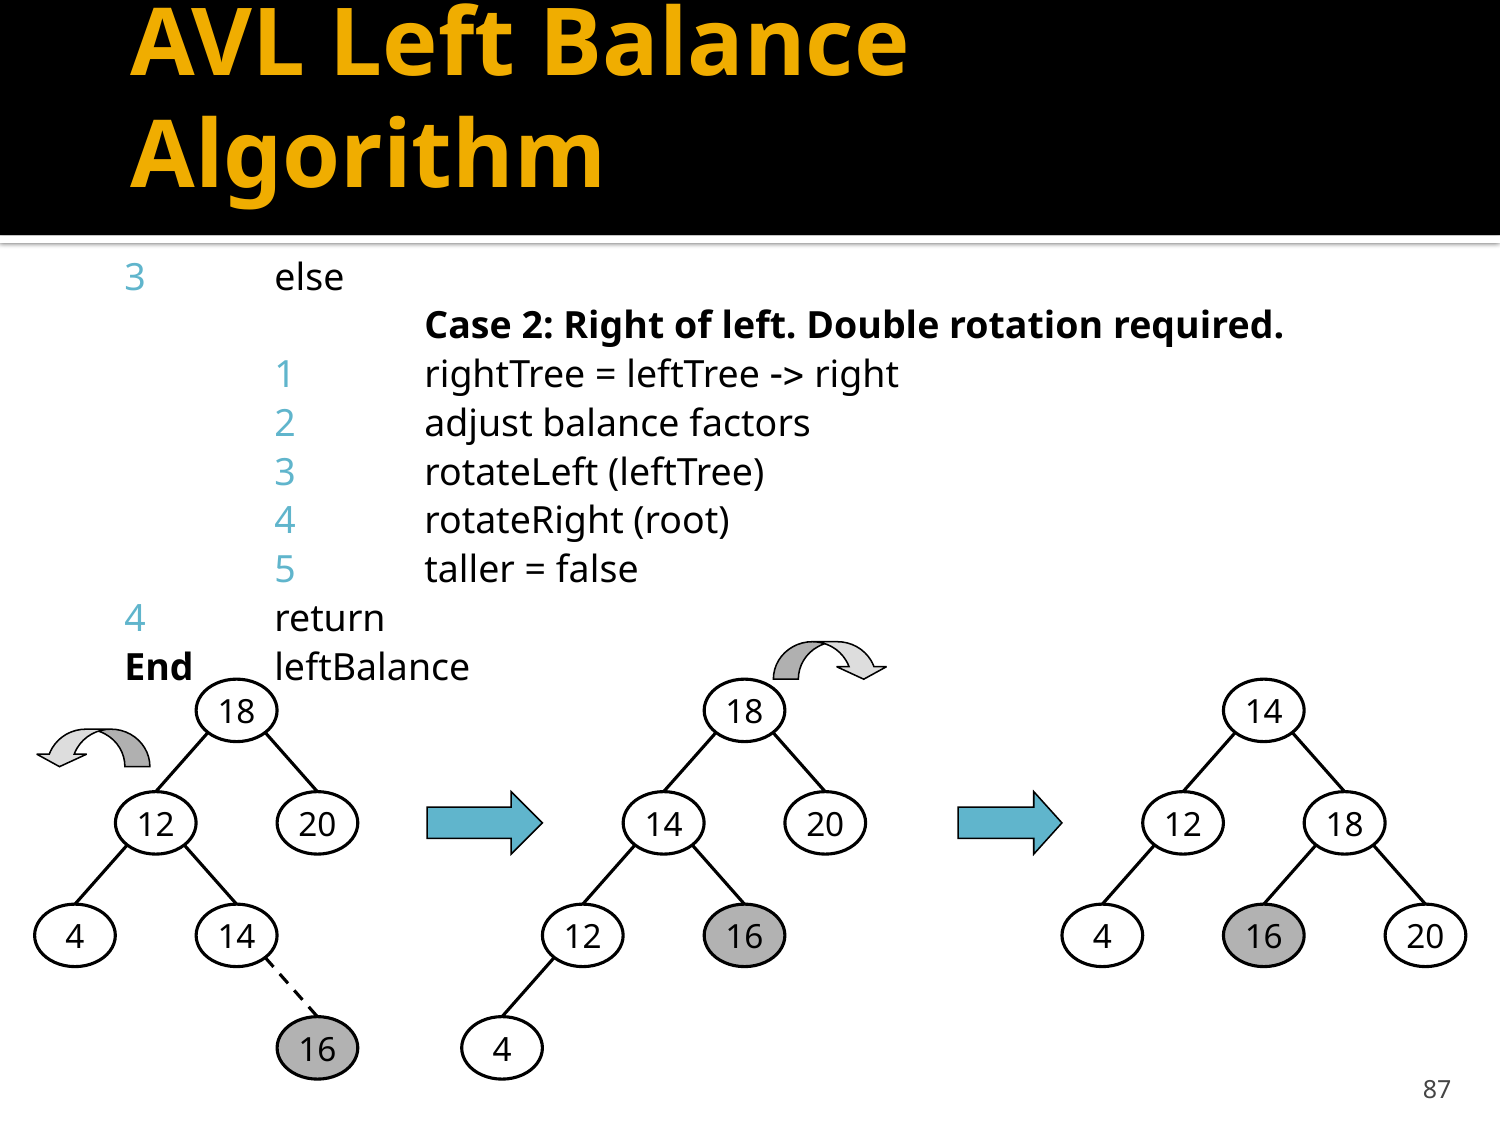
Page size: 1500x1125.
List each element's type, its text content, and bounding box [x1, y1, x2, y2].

text_box 12 [115, 791, 197, 855]
text_box 4 [1061, 904, 1143, 967]
list 3 else Case 2: Right of left. Double rotation required. 1 rightTree = leftTree -> right 2 adjust balance factors 3 rotateLeft (leftTree) 4 rotateRight (root) 5 taller = false 4 return End leftBalance [115, 237, 1391, 701]
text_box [773, 734, 826, 791]
text_box 20 [277, 791, 358, 855]
text_box 20 [1385, 904, 1466, 967]
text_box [1102, 846, 1155, 903]
text_box 14 [623, 791, 705, 855]
slide_number 87 [1345, 1062, 1467, 1108]
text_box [663, 734, 716, 791]
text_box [1182, 734, 1236, 791]
text_box 20 [784, 791, 866, 855]
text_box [265, 734, 318, 791]
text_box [265, 959, 318, 1016]
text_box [1263, 846, 1317, 903]
text_box 12 [542, 904, 624, 967]
text_box 16 [1223, 904, 1305, 967]
text_box 16 [277, 1016, 358, 1080]
text_box 16 [704, 904, 785, 967]
text_box 4 [34, 904, 116, 967]
text_box 18 [704, 679, 785, 742]
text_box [184, 846, 237, 903]
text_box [74, 846, 128, 903]
text_box 4 [461, 1016, 543, 1080]
title AVL Left Balance Algorithm [115, 0, 1391, 188]
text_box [155, 734, 208, 791]
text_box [692, 846, 745, 903]
text_box 12 [1142, 791, 1224, 855]
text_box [1373, 846, 1426, 903]
text_box [36, 729, 150, 767]
text_box [427, 791, 543, 855]
text_box 18 [196, 679, 278, 742]
text_box 14 [196, 904, 278, 967]
text_box 18 [1304, 791, 1386, 855]
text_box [501, 959, 555, 1016]
text_box [773, 641, 887, 680]
text_box [958, 791, 1062, 855]
text_box 14 [1223, 679, 1305, 742]
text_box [582, 846, 636, 903]
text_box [1292, 734, 1345, 791]
